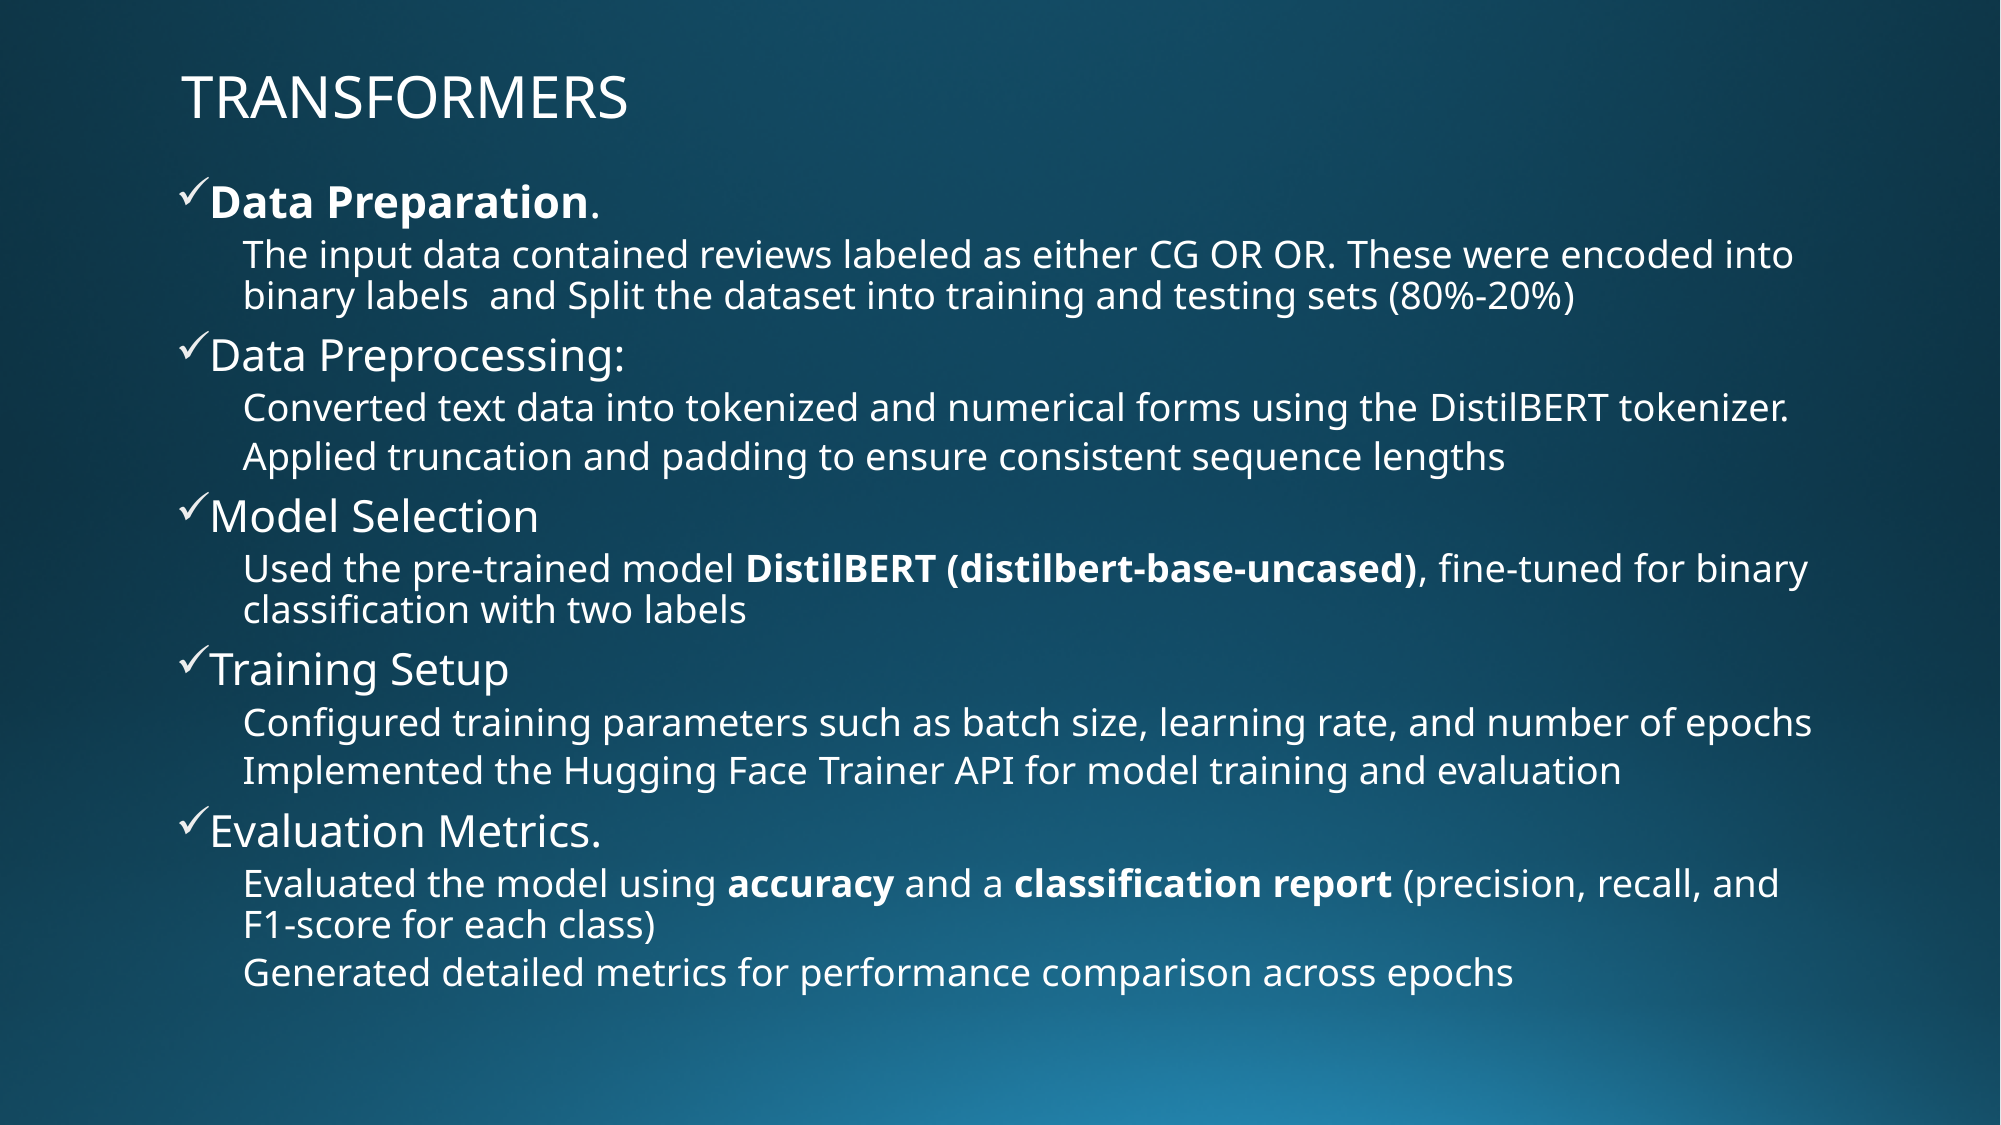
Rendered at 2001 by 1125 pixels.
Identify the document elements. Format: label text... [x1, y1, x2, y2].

title TRANSFORMERS [166, 39, 771, 160]
picture [0, 0, 2001, 1125]
list Data Preparation. The input data contained reviews labeled as either CG OR OR. These were encoded into binary labels and Split the dataset into training and testing sets (80%-20%) Data Preprocessing: Converted text data into tokenized and numerical forms using the DistilBERT tokenizer. Applied truncation and padding to ensure consistent sequence lengths Model Selection Used the pre-trained model DistilBERT (distilbert-base-uncased), fine-tuned for binary classification with two labels Training Setup Configured training parameters such as batch size, learning rate, and number of epochs Implemented the Hugging Face Trainer API for model training and evaluation Evaluation Metrics. Evaluated the model using accuracy and a classification report (precision, recall, and F1-score for each class) Generated detailed metrics for performance comparison across epochs [160, 172, 1840, 1016]
